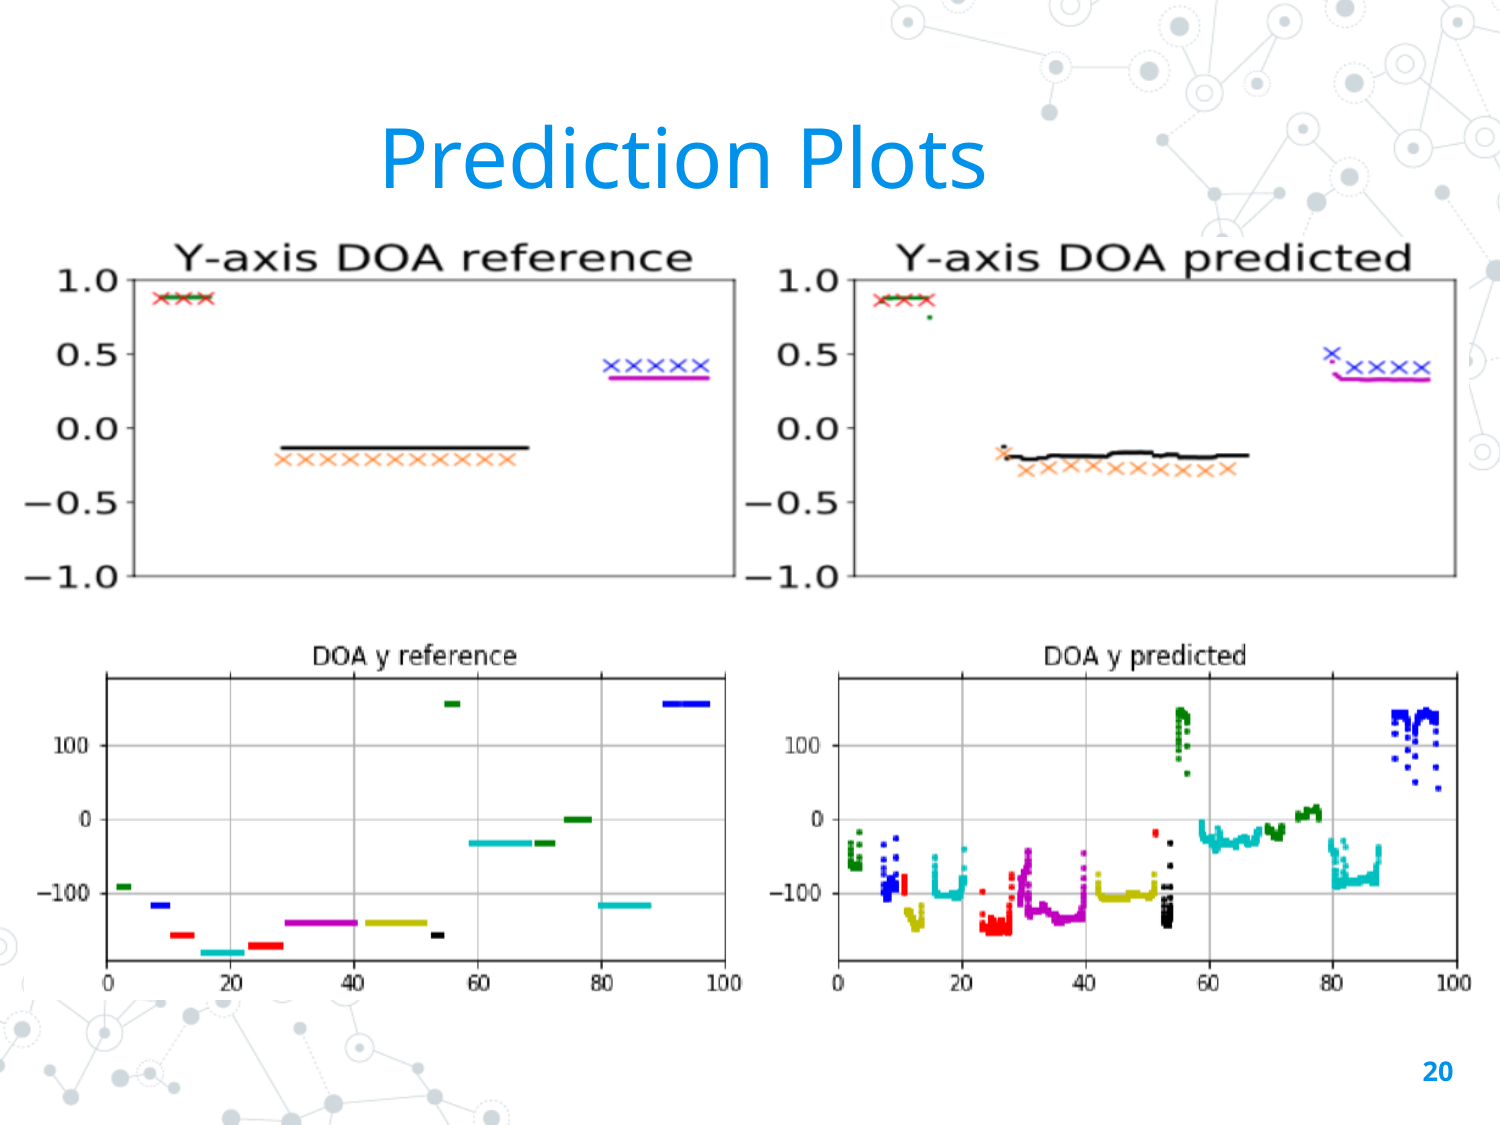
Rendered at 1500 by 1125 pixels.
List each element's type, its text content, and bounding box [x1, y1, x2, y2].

slide_number ‹#› [1378, 1038, 1469, 1125]
text_box Prediction Plots [24, 89, 1343, 213]
picture [0, 0, 1500, 1125]
